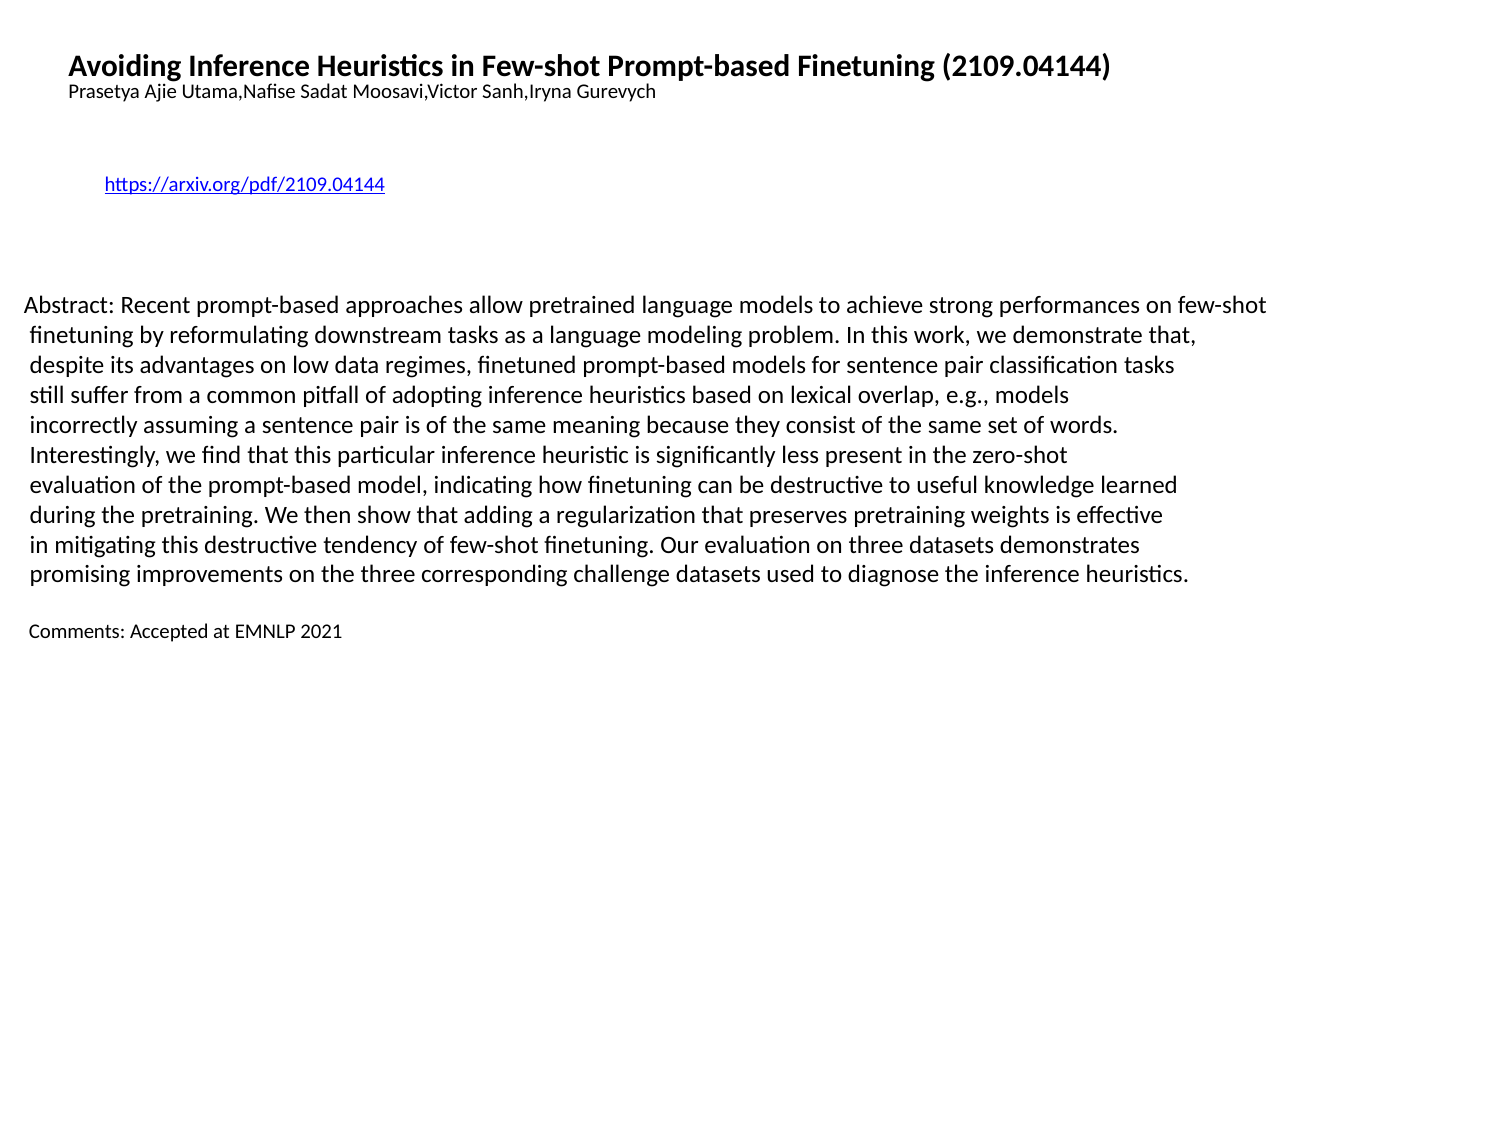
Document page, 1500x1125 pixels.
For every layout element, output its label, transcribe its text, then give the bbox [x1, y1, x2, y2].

text_box Avoiding Inference Heuristics in Few-shot Prompt-based Finetuning (2109.04144) Prasetya Ajie Utama,Nafise Sadat Moosavi,Victor Sanh,Iryna Gurevych [53, 0, 1128, 110]
text_box Abstract: Recent prompt-based approaches allow pretrained language models to achieve strong performances on few-shot finetuning by reformulating downstream tasks as a language modeling problem. In this work, we demonstrate that, despite its advantages on low data regimes, finetuned prompt-based models for sentence pair classification tasks still suffer from a common pitfall of adopting inference heuristics based on lexical overlap, e.g., models incorrectly assuming a sentence pair is of the same meaning because they consist of the same set of words. Interestingly, we find that this particular inference heuristic is significantly less present in the zero-shot evaluation of the prompt-based model, indicating how finetuning can be destructive to useful knowledge learned during the pretraining. We then show that adding a regularization that preserves pretraining weights is effective in mitigating this destructive tendency of few-shot finetuning. Our evaluation on three datasets demonstrates promising improvements on the three corresponding challenge datasets used to diagnose the inference heuristics. Comments: Accepted at EMNLP 2021 [9, 236, 1290, 651]
text_box https://arxiv.org/pdf/2109.04144 [89, 118, 401, 203]
